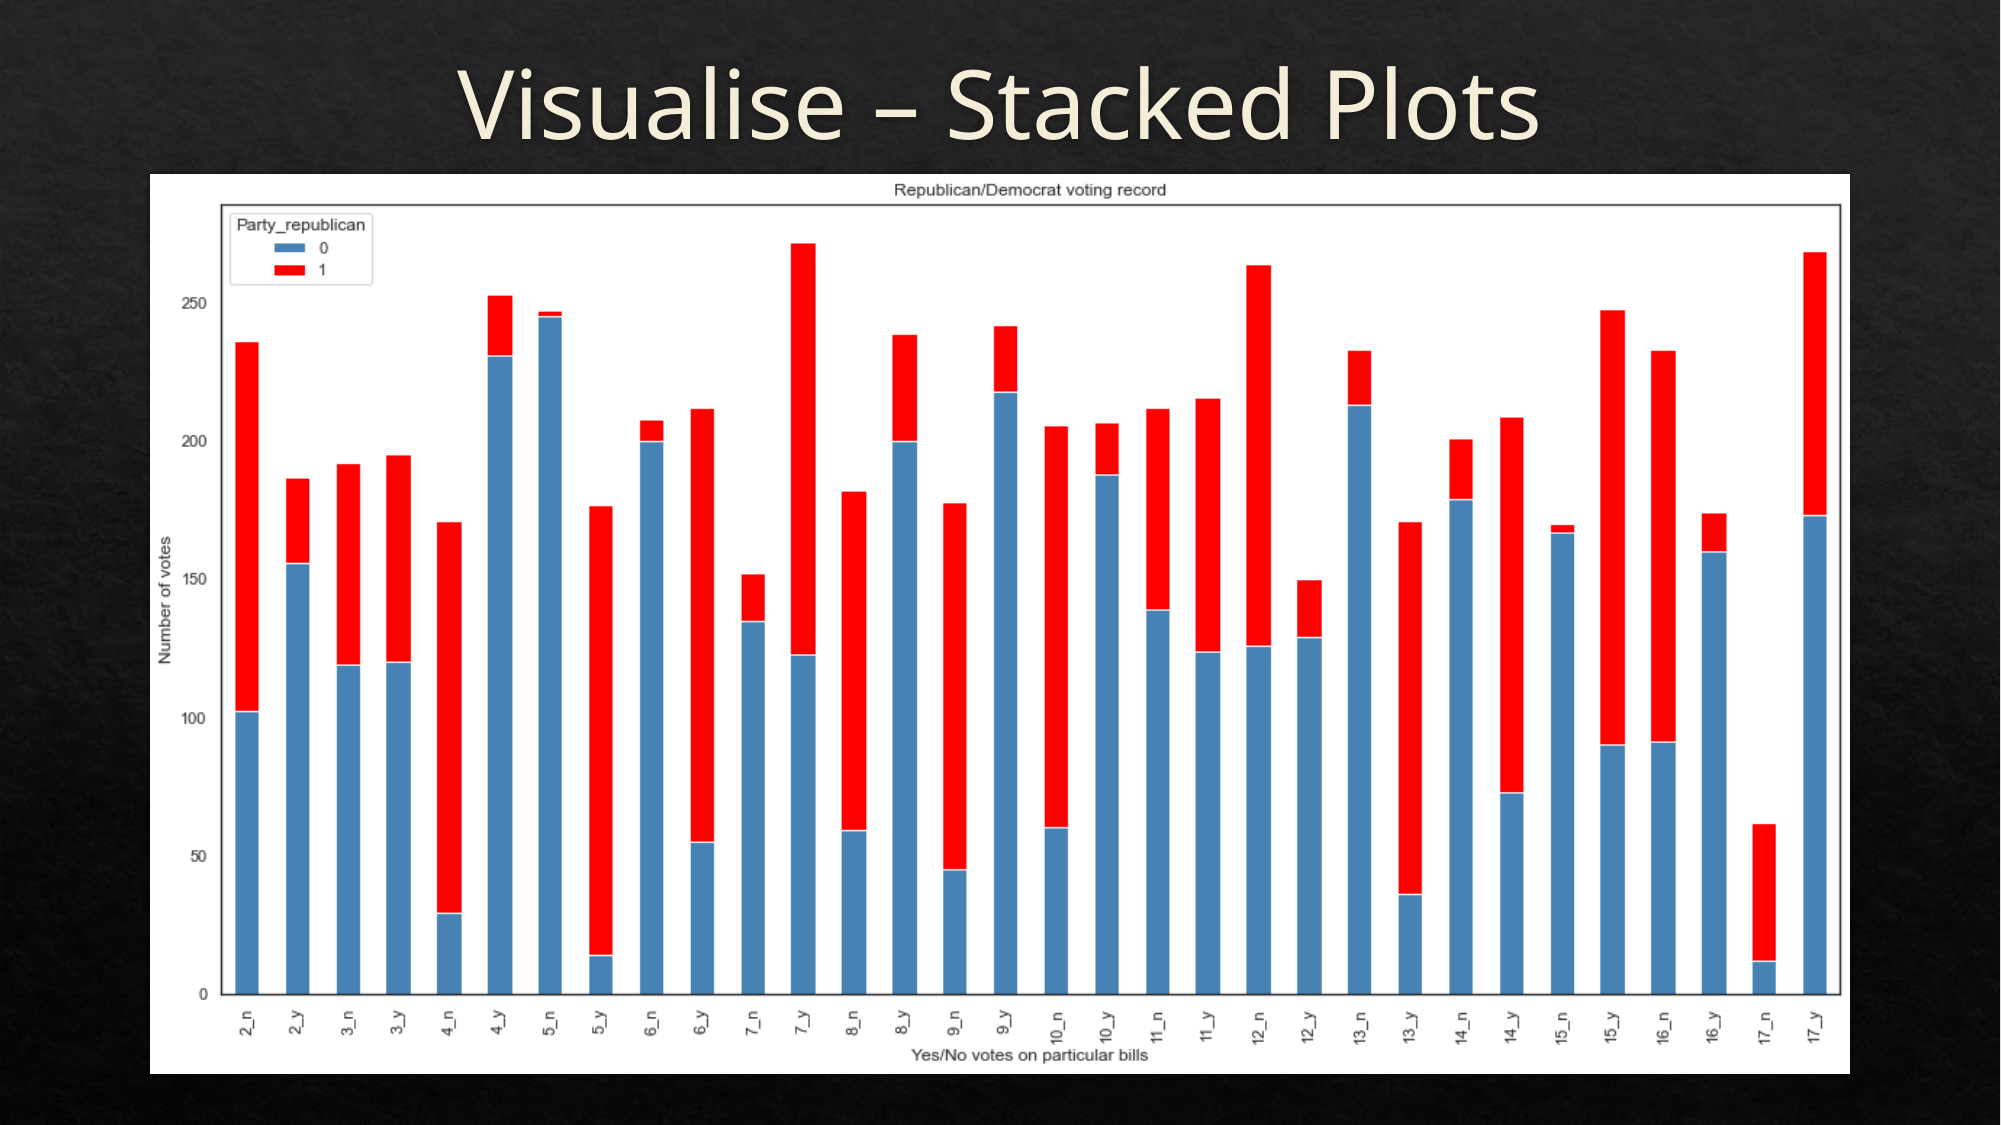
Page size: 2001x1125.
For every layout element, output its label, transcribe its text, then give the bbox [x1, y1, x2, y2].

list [150, 174, 1850, 1074]
title Visualise – Stacked Plots [150, 42, 1850, 171]
